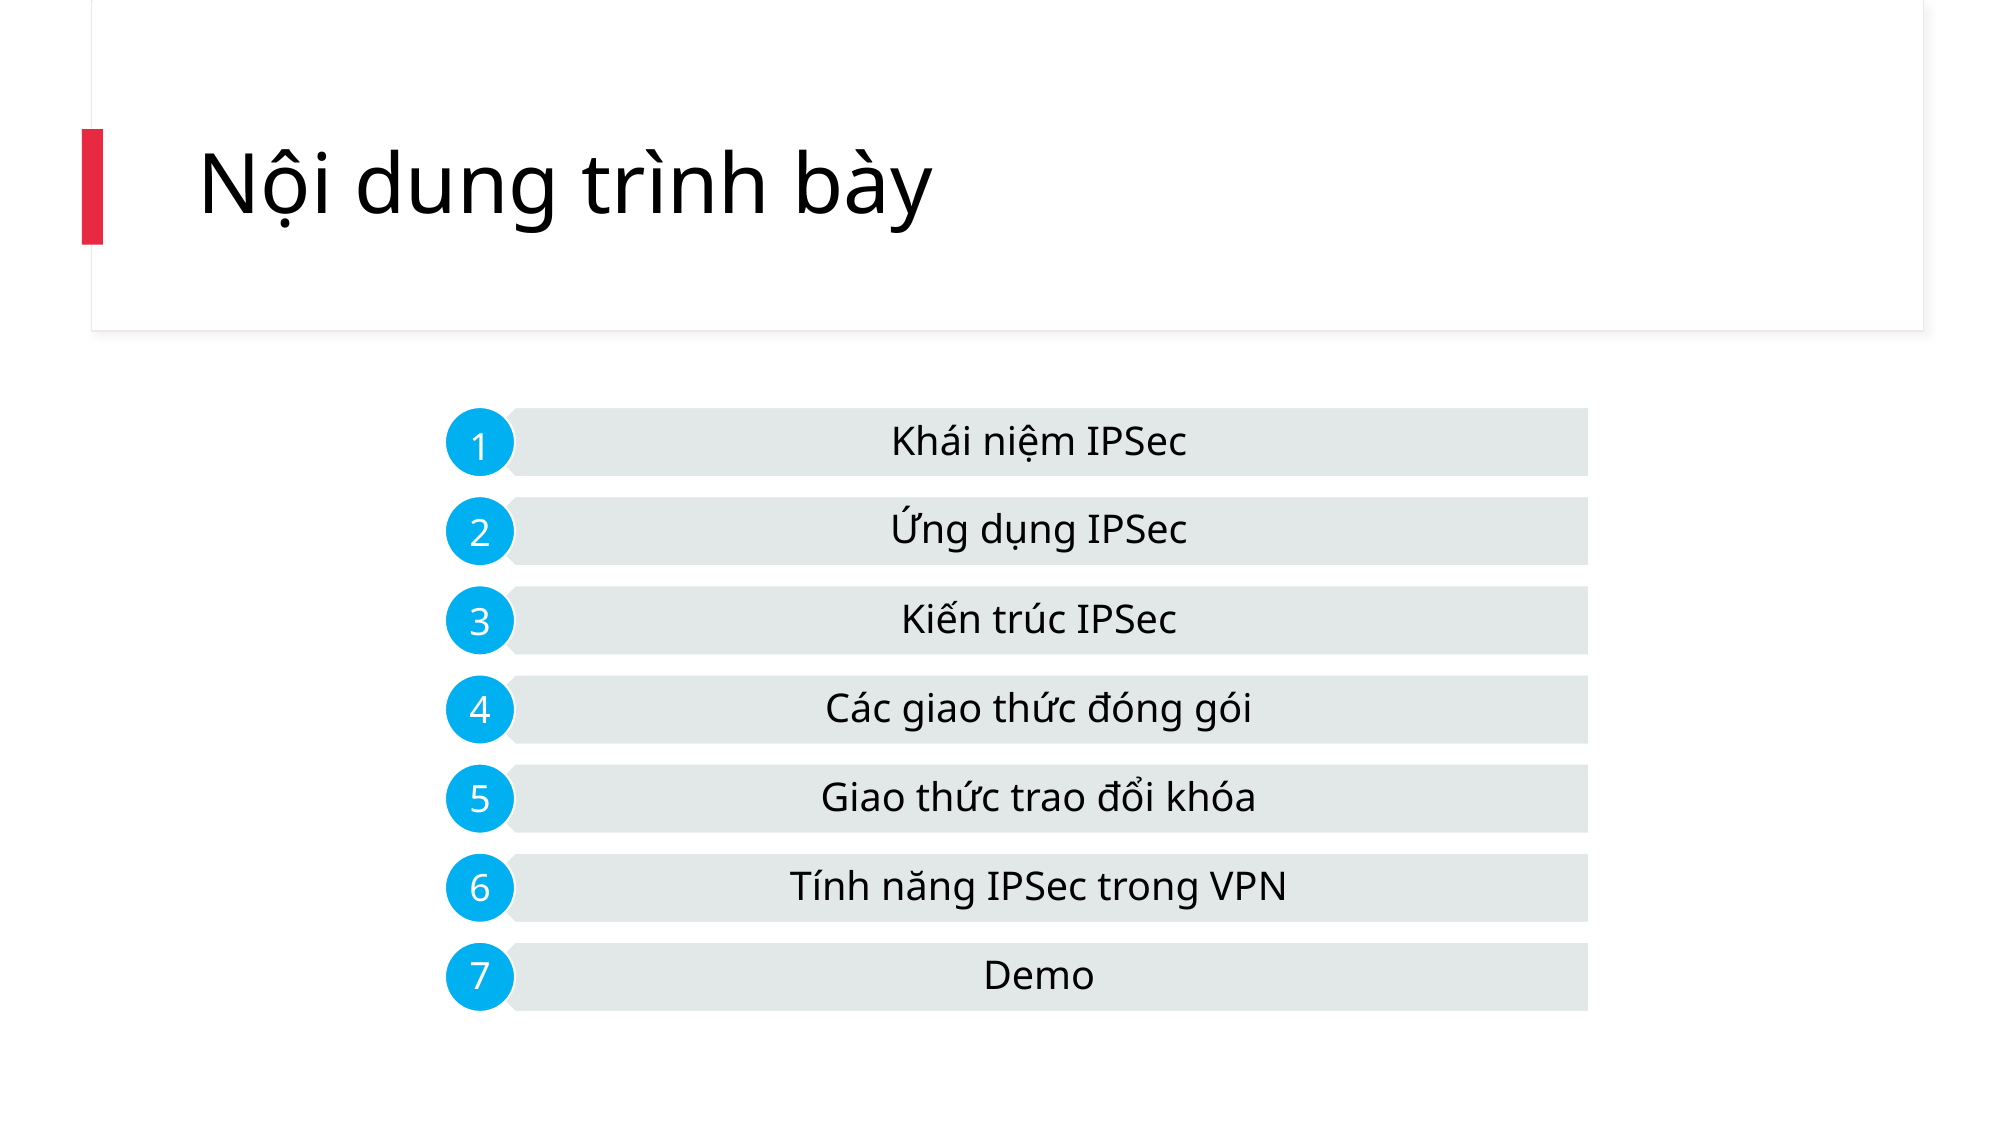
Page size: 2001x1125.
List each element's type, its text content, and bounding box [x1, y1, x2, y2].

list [182, 406, 1851, 1013]
title Nội dung trình bày [183, 90, 1851, 284]
